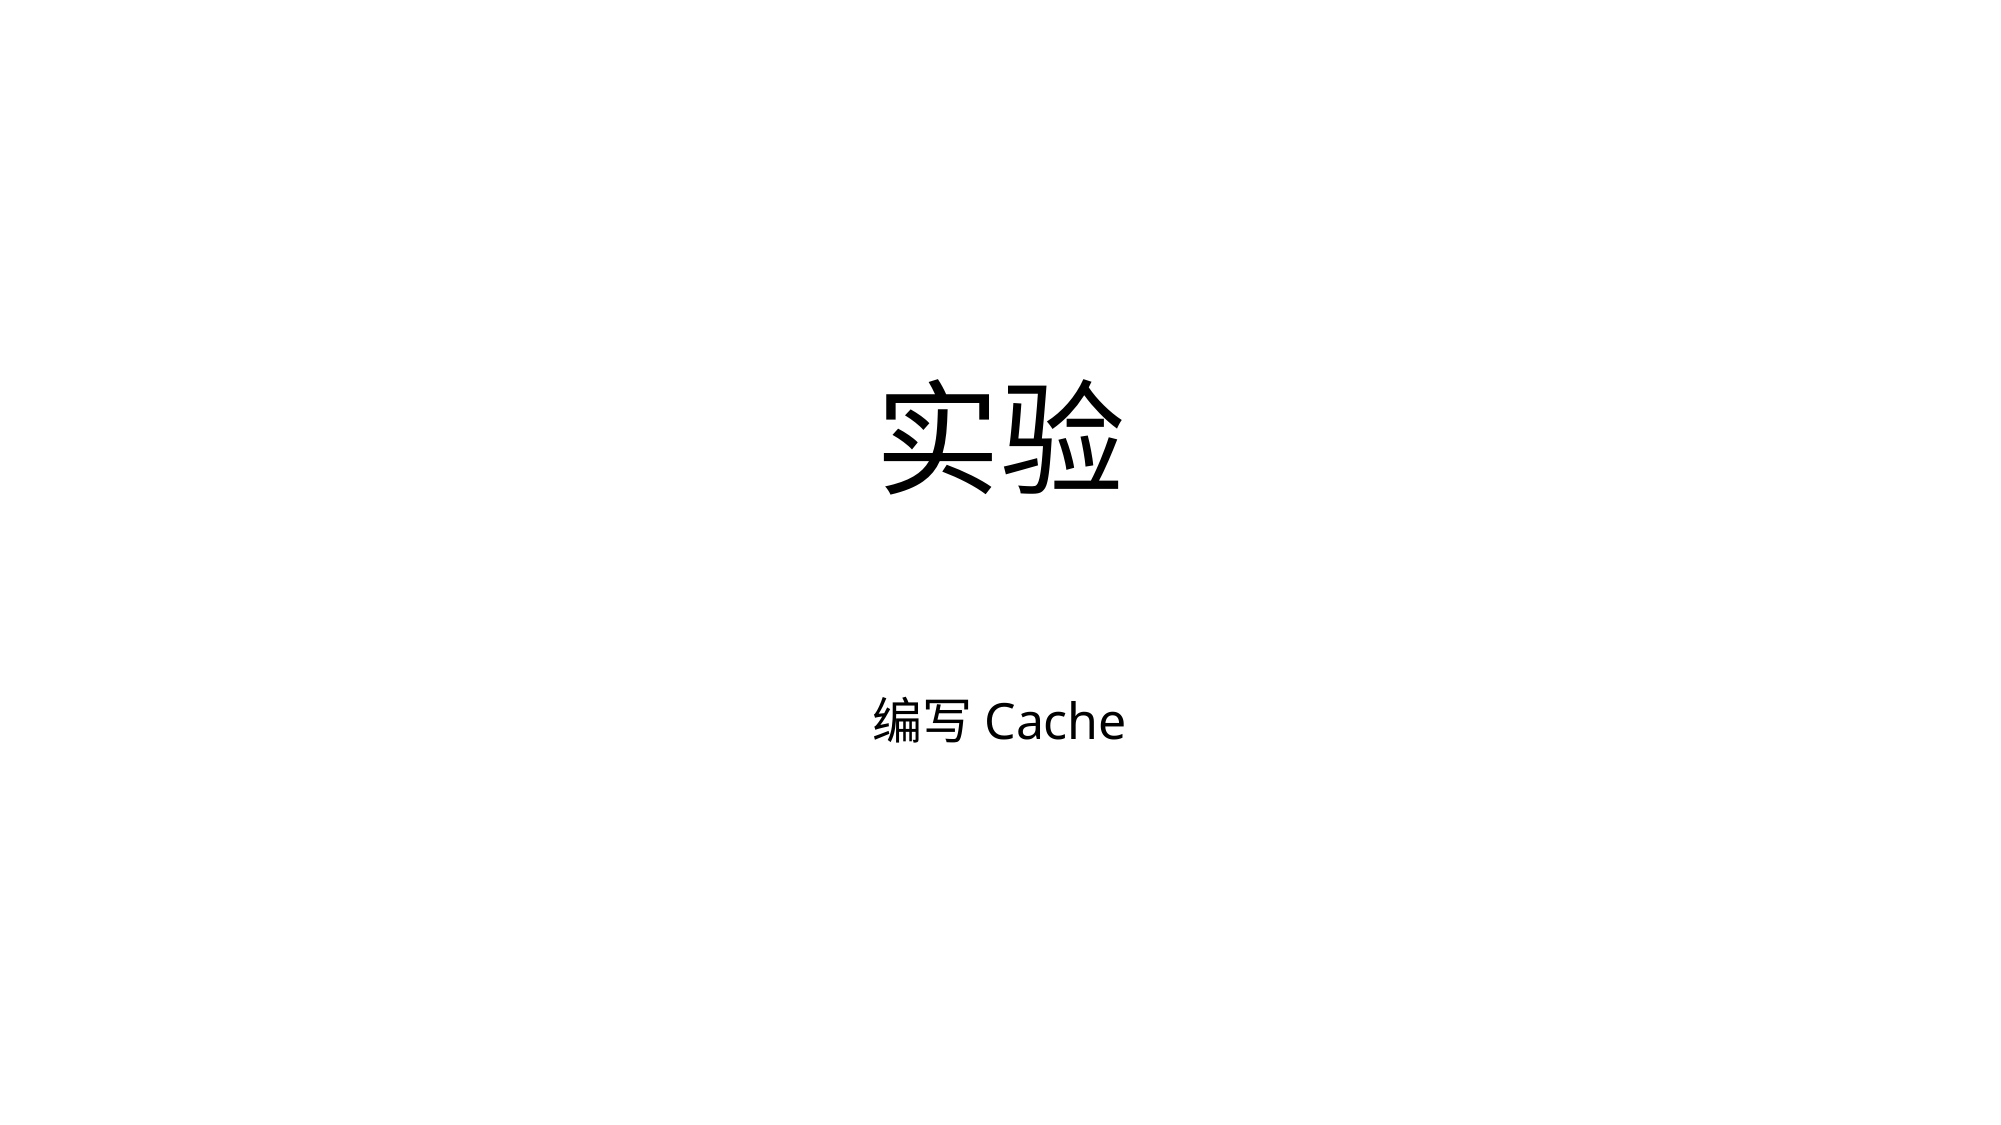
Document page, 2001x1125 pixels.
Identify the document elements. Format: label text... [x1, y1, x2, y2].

subtitle 编写Cache [249, 688, 1750, 961]
title 实验 [249, 128, 1750, 521]
